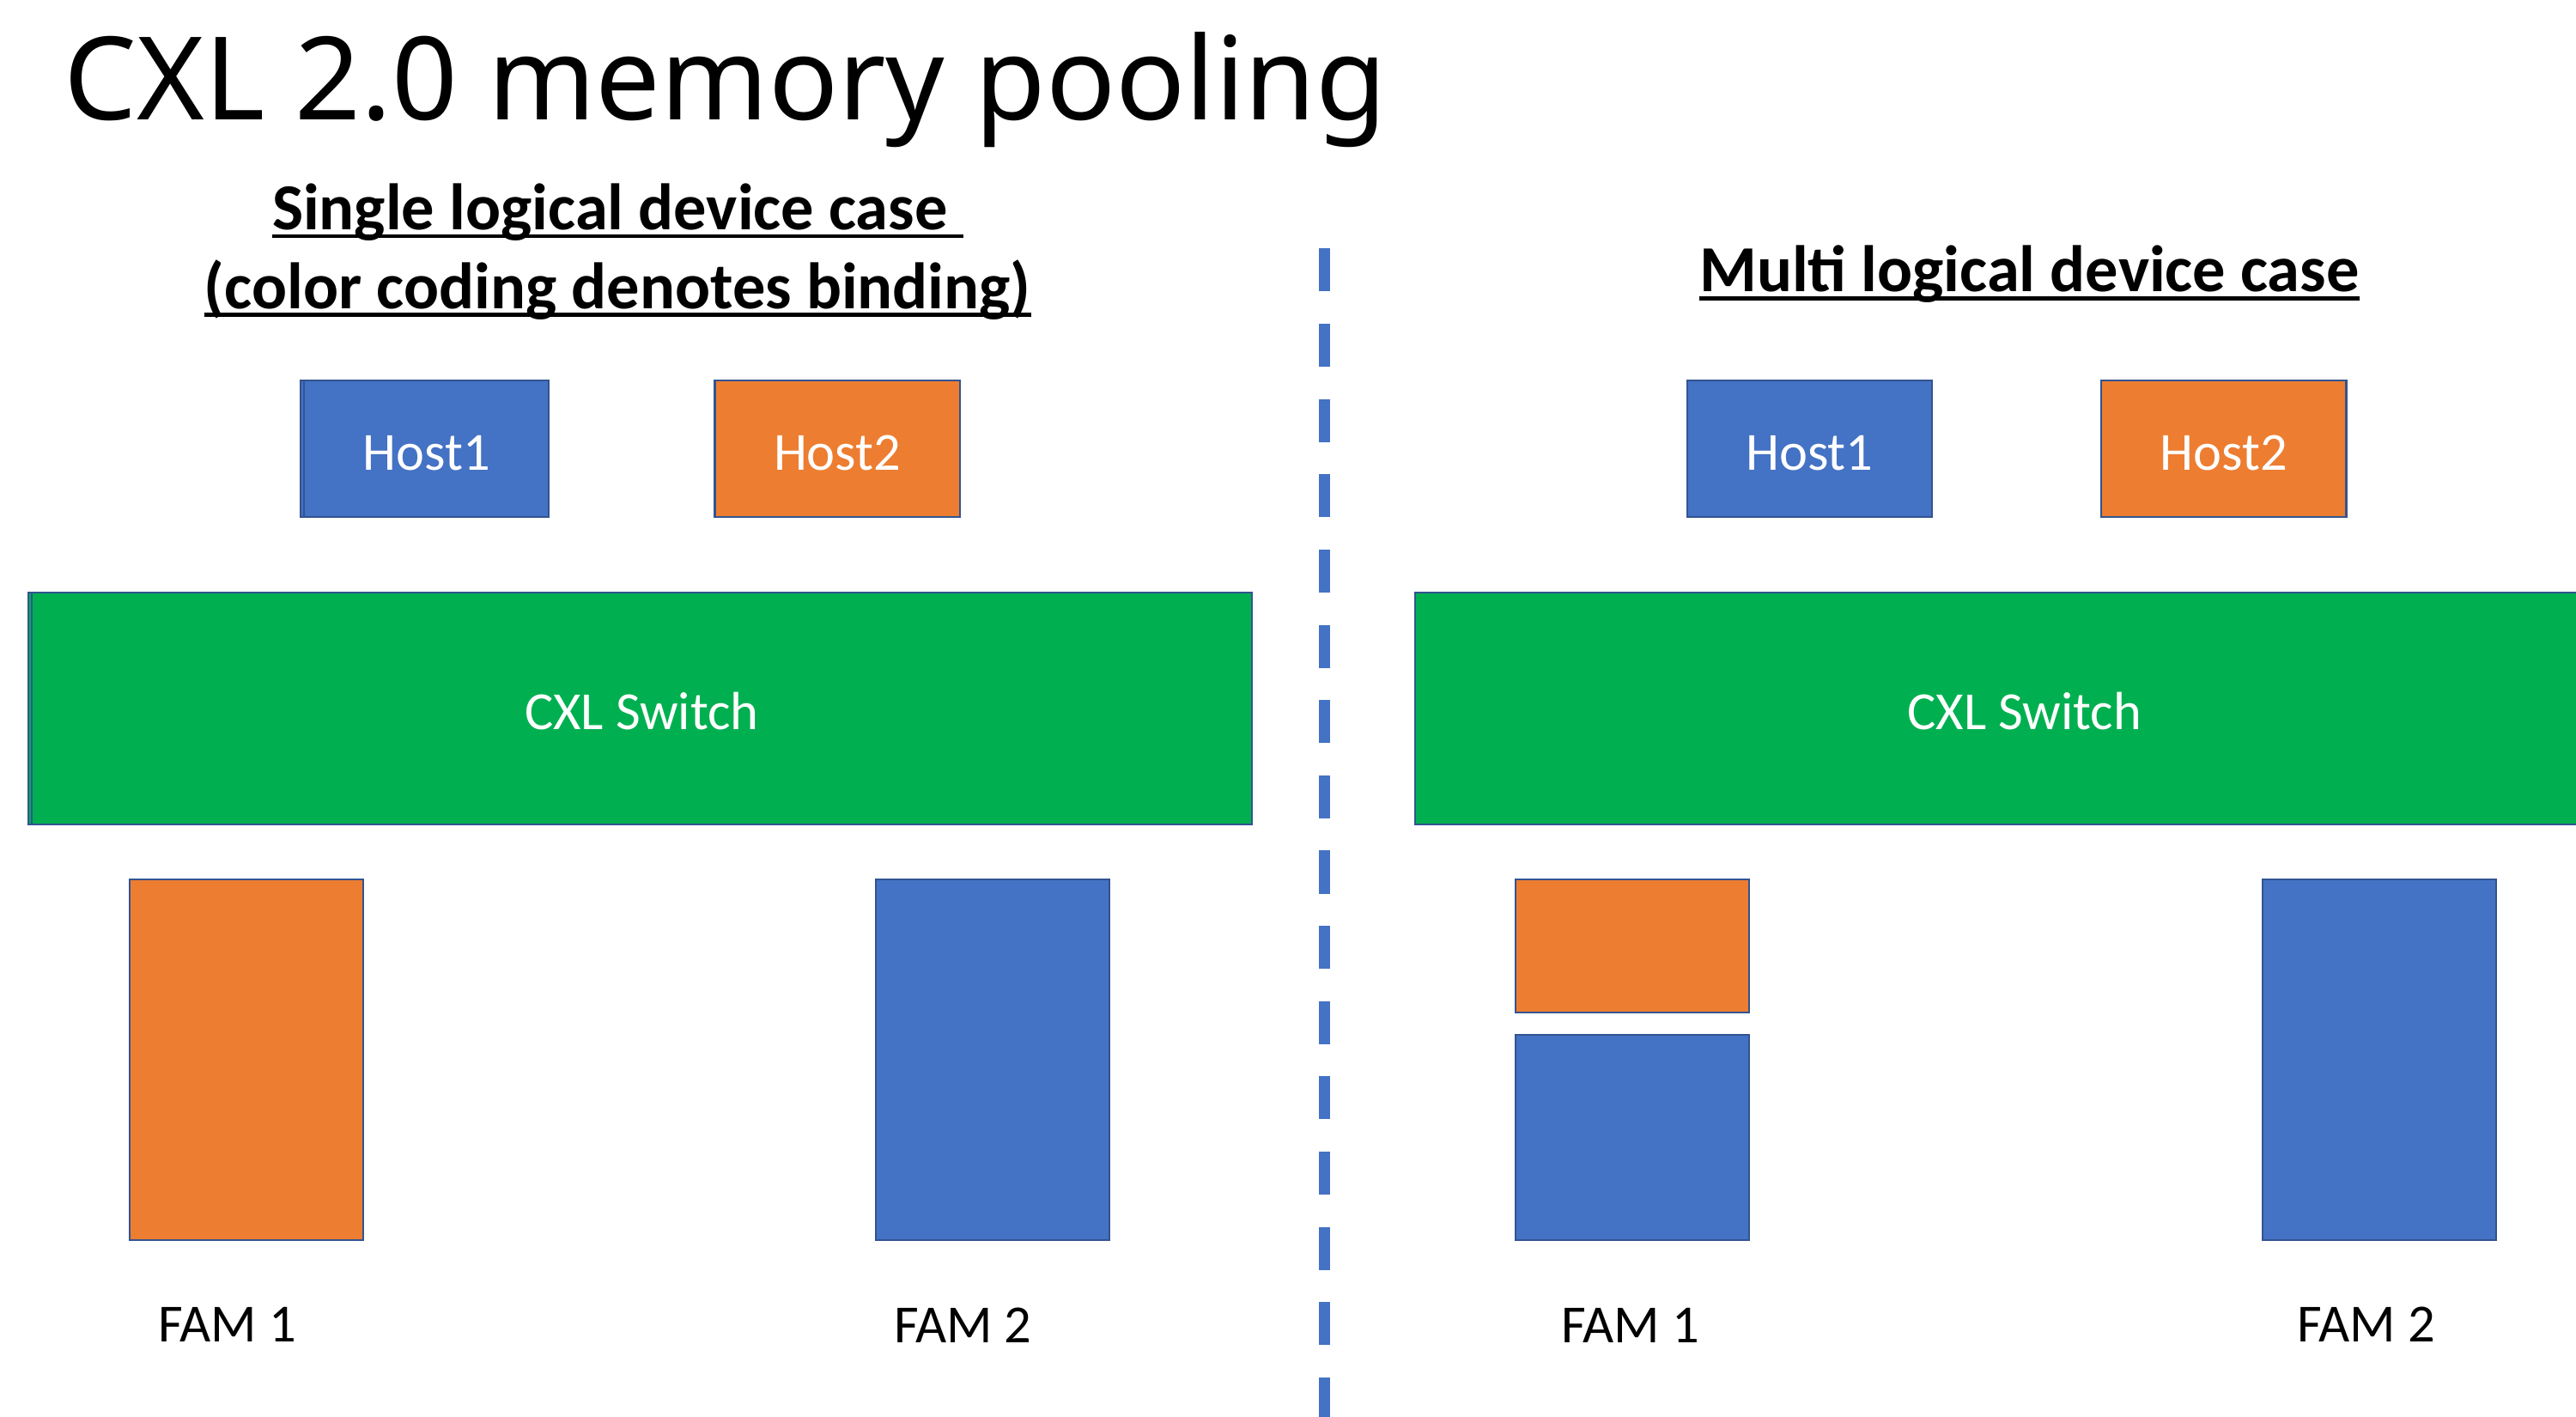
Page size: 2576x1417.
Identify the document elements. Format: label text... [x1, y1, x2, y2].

text_box [2262, 879, 2497, 1241]
text_box CXL Switch [27, 592, 31, 825]
text_box CXL Switch [31, 592, 1253, 825]
text_box CXL Switch [1414, 592, 2576, 825]
text_box [1515, 879, 1750, 1013]
text_box Single logical device case (color coding denotes binding) [146, 157, 1089, 328]
text_box Host2 [2100, 380, 2348, 518]
text_box Host1 [303, 380, 550, 518]
text_box FAM 2 [881, 1282, 1110, 1360]
text_box Host2 [714, 380, 961, 518]
text_box [129, 879, 364, 1241]
text_box Host1 [1686, 380, 1933, 518]
text_box FAM 2 [2284, 1281, 2513, 1359]
text_box Host1 [300, 380, 303, 518]
text_box FAM 1 [1548, 1282, 1777, 1360]
text_box [1515, 1034, 1750, 1241]
text_box Multi logical device case [1686, 220, 2417, 312]
text_box [875, 879, 1110, 1241]
title CXL 2.0 memory pooling [51, 0, 2525, 177]
text_box FAM 1 [145, 1281, 374, 1359]
